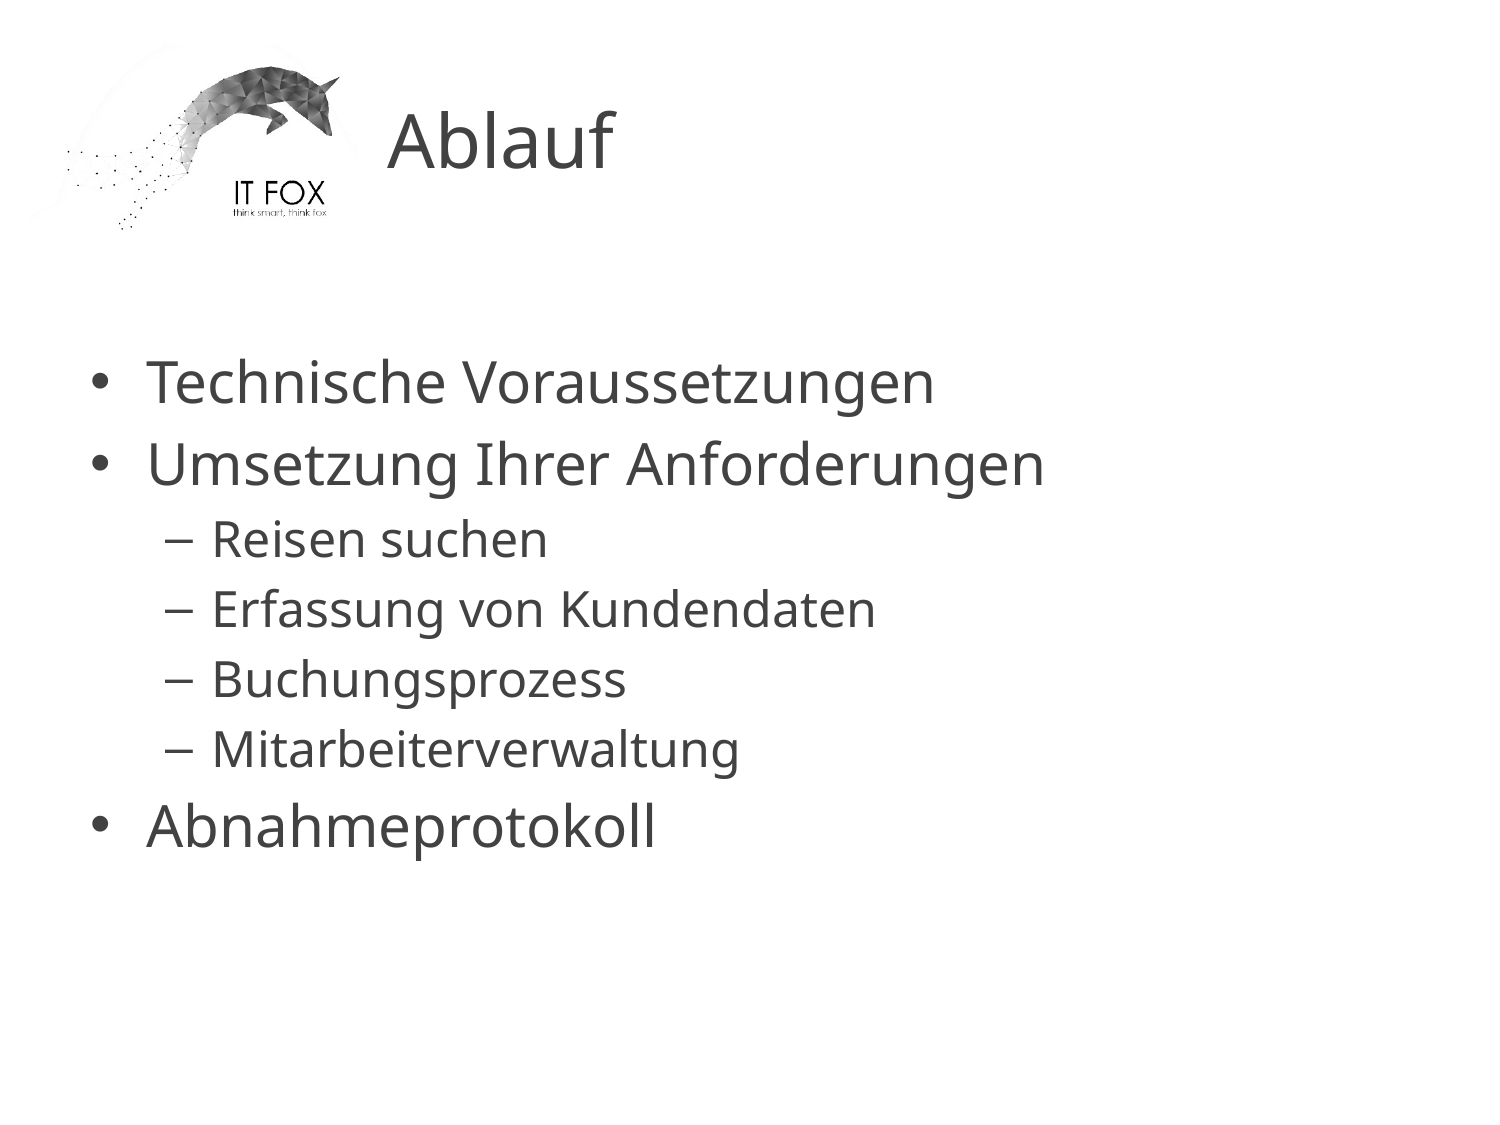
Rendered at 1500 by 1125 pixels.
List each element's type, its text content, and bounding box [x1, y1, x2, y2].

list Technische Voraussetzungen Umsetzung Ihrer Anforderungen Reisen suchen Erfassung von Kundendaten Buchungsprozess Mitarbeiterverwaltung Abnahmeprotokoll [75, 338, 1425, 976]
title Ablauf [371, 45, 1425, 233]
picture [29, 44, 358, 246]
